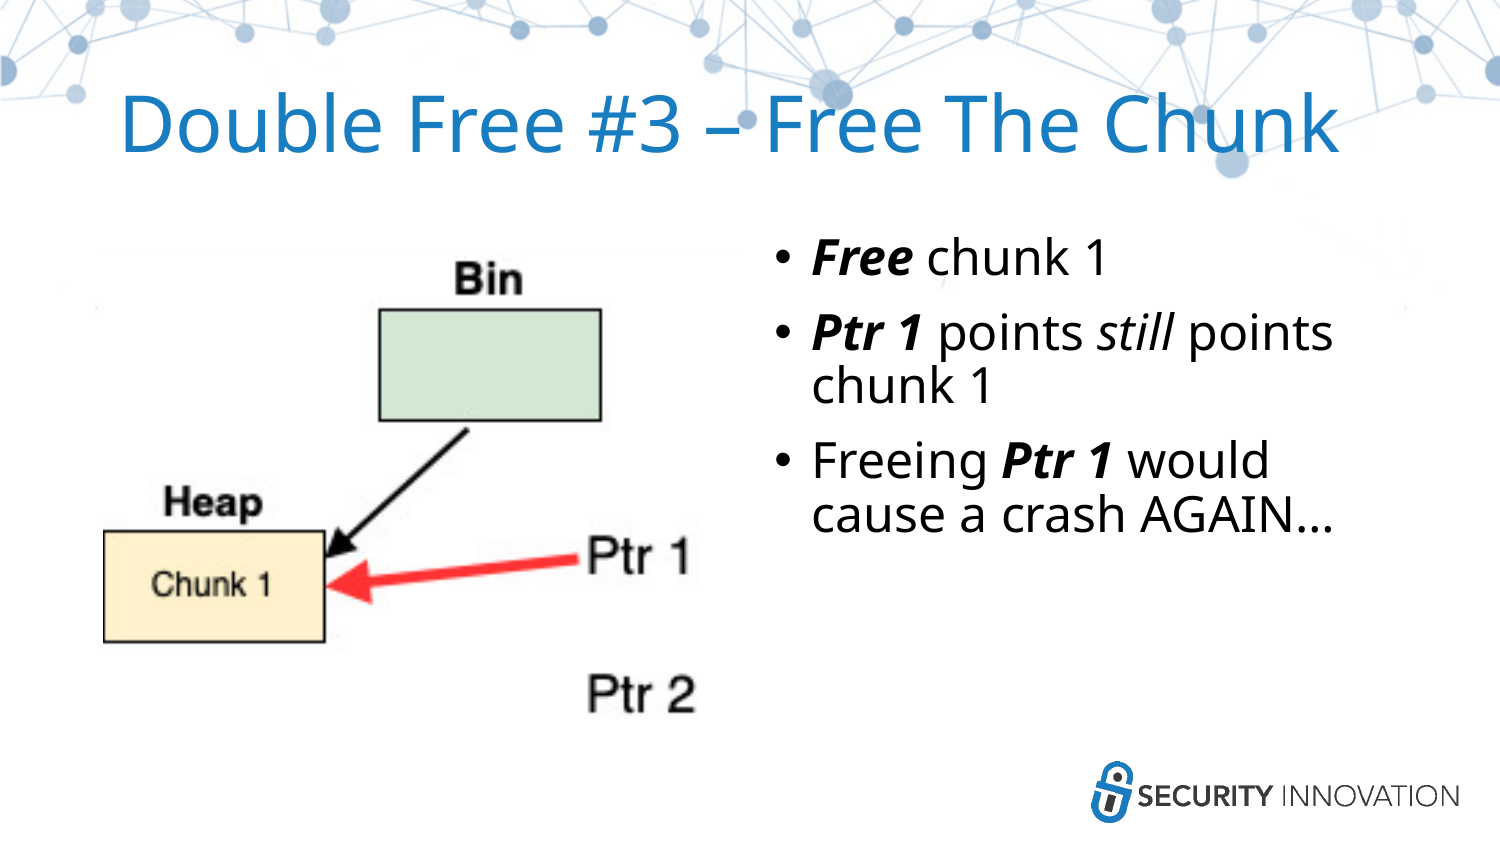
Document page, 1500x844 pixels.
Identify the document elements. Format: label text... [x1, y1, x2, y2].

picture [0, 0, 1500, 344]
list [103, 254, 741, 730]
title Double Free #3 – Free The Chunk [103, 44, 1418, 208]
list Free chunk 1 Ptr 1 points still points chunk 1 Freeing Ptr 1 would cause a crash AGAIN… [759, 224, 1397, 760]
picture [1091, 761, 1461, 823]
